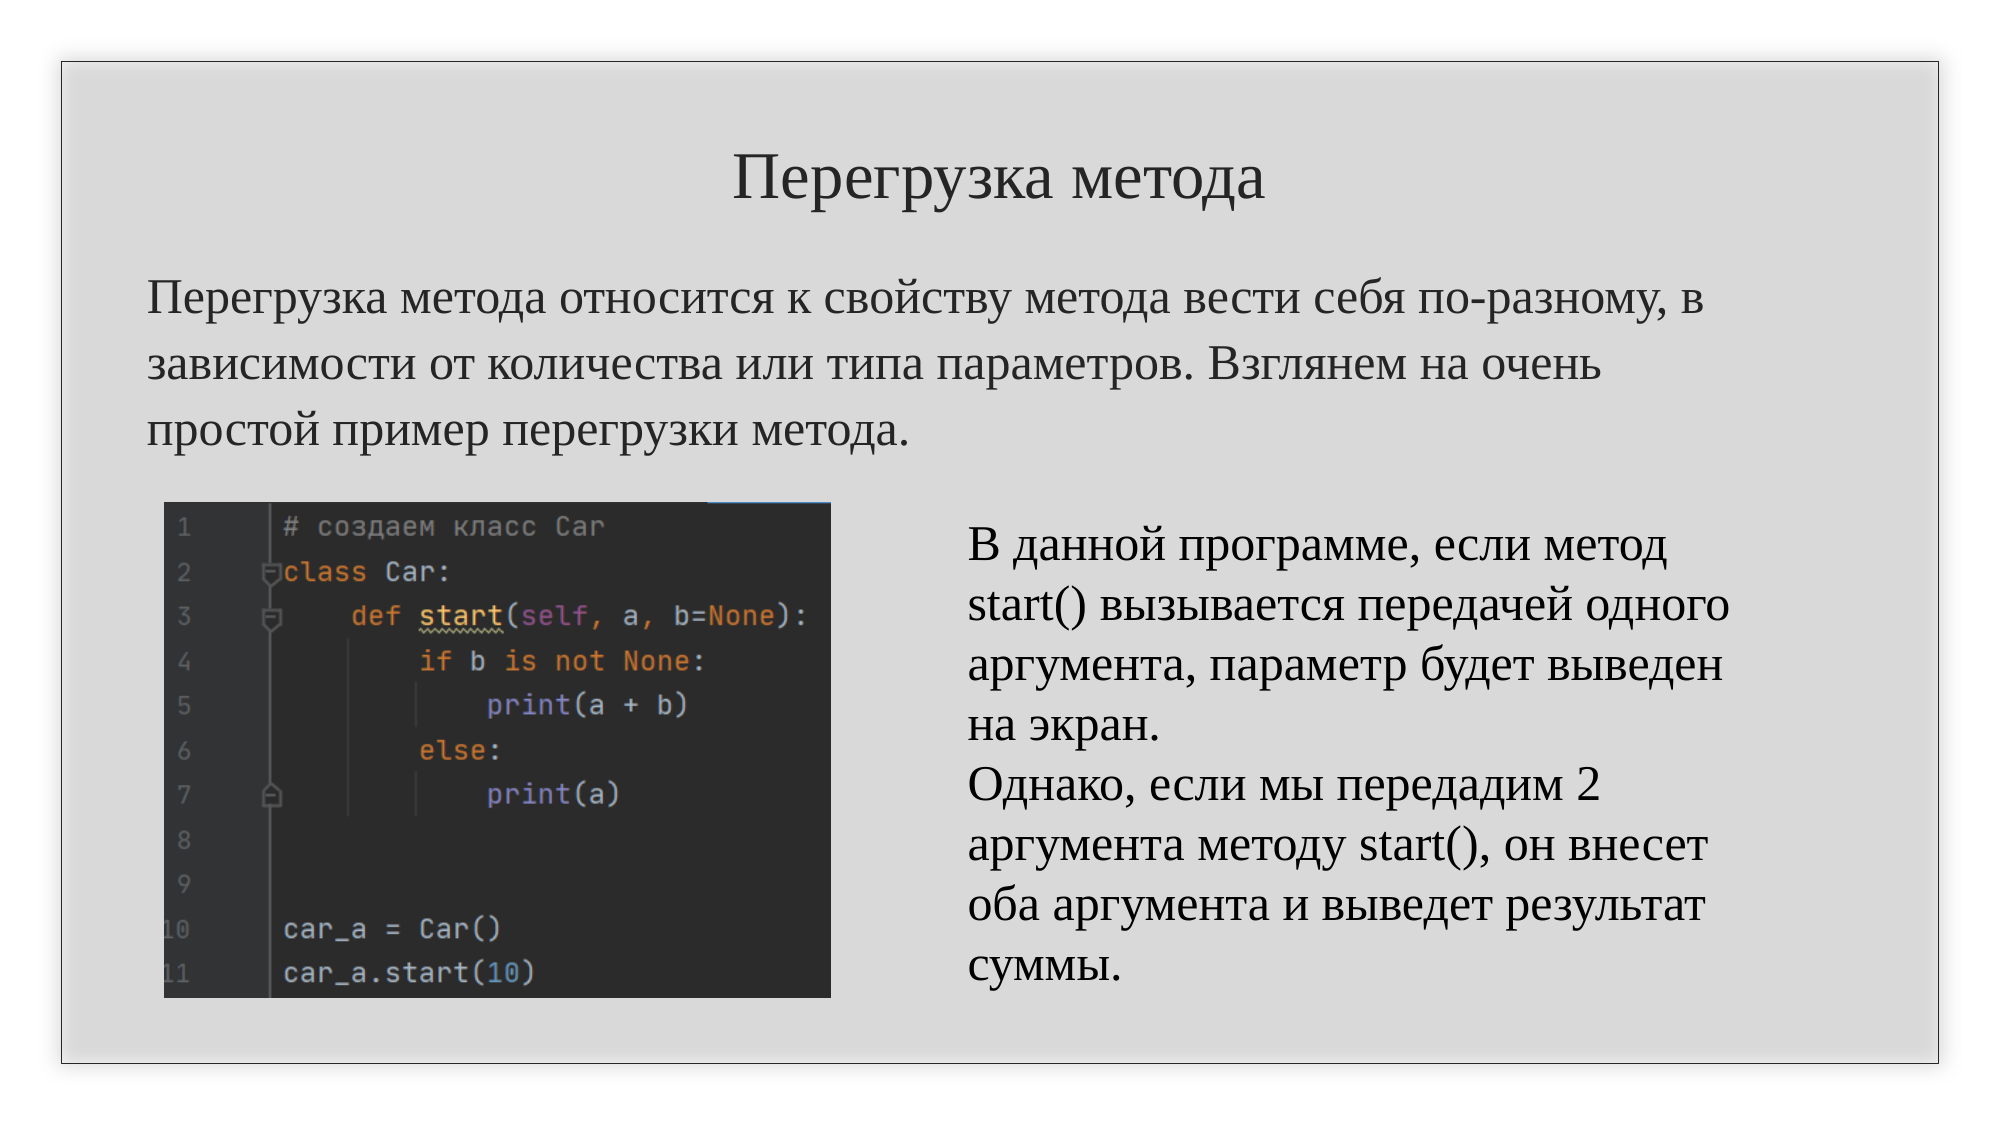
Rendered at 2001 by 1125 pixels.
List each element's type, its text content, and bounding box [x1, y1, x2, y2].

picture [164, 502, 831, 998]
title Перегрузка метода [174, 64, 1825, 290]
list Перегрузка метода относится к свойству метода вести себя по-разному, в зависимости от количества или типа параметров. Взглянем на очень простой пример перегрузки метода. [131, 250, 1782, 459]
text_box В данной программе, если метод start() вызывается передачей одного аргумента, параметр будет выведен на экран. Однако, если мы передадим 2 аргумента методу start(), он внесет оба аргумента и выведет результат суммы. [952, 502, 1782, 1003]
